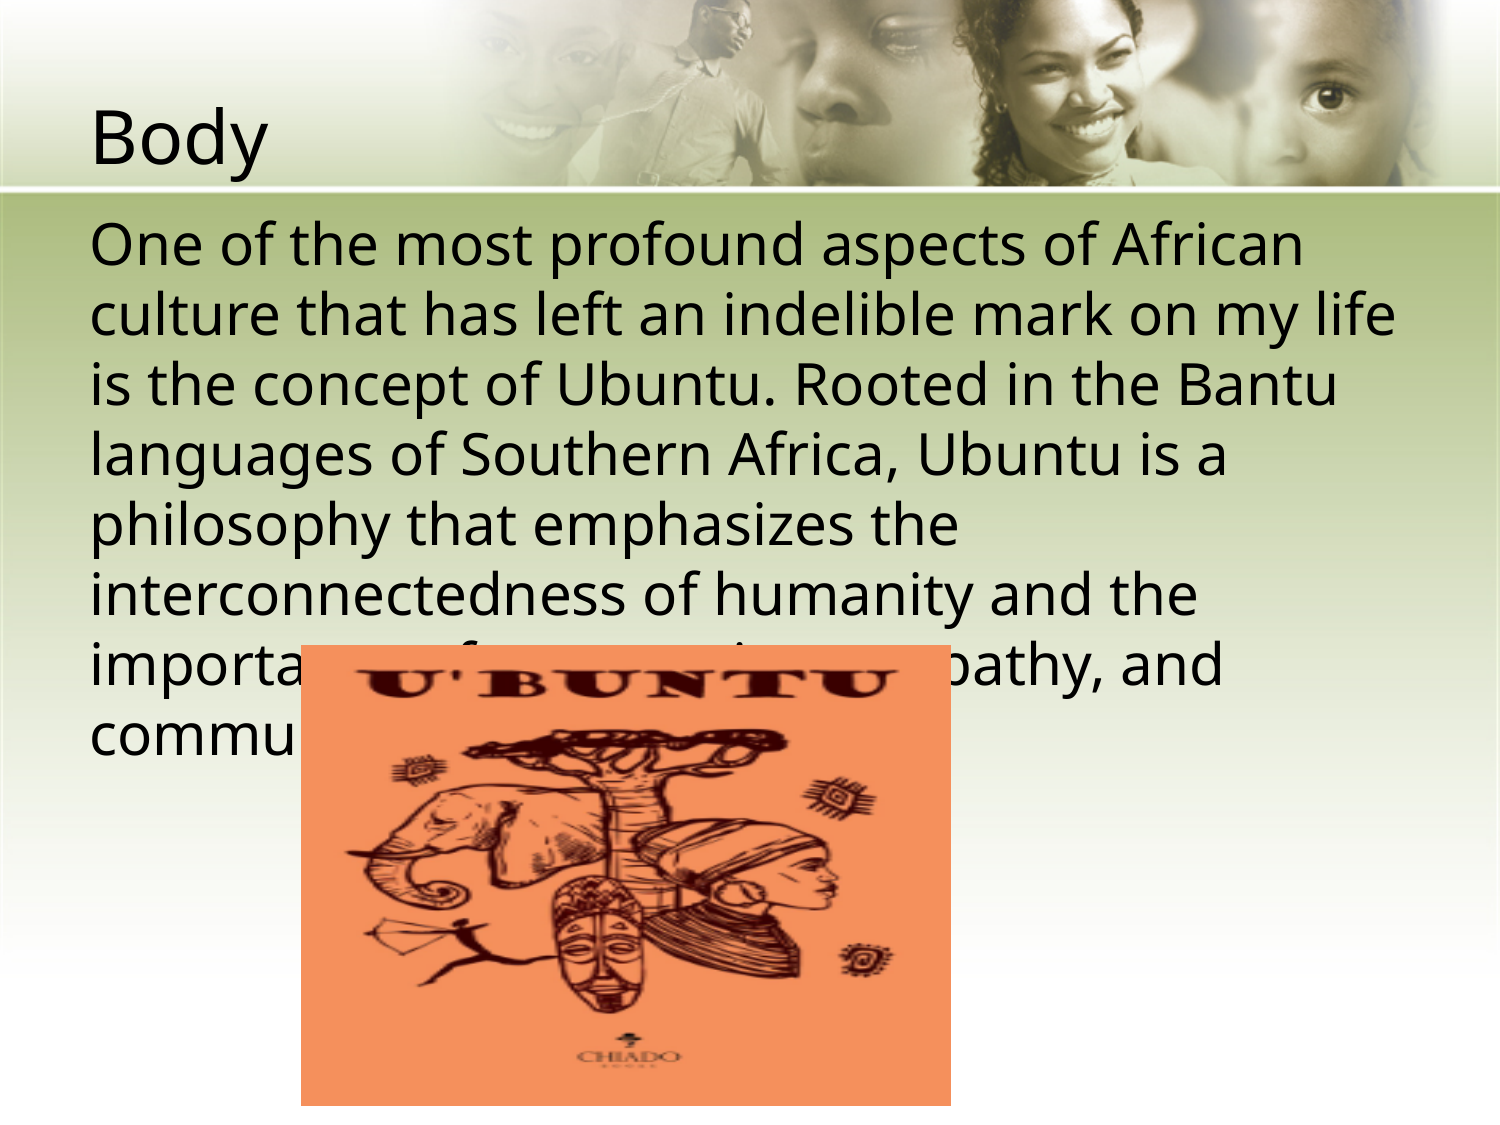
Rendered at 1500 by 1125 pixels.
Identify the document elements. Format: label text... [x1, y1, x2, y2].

picture [0, 0, 1500, 1125]
title Body [75, 12, 1188, 188]
list One of the most profound aspects of African culture that has left an indelible mark on my life is the concept of Ubuntu. Rooted in the Bantu languages of Southern Africa, Ubuntu is a philosophy that emphasizes the interconnectedness of humanity and the importance of compassion, empathy, and community. [75, 200, 1425, 975]
